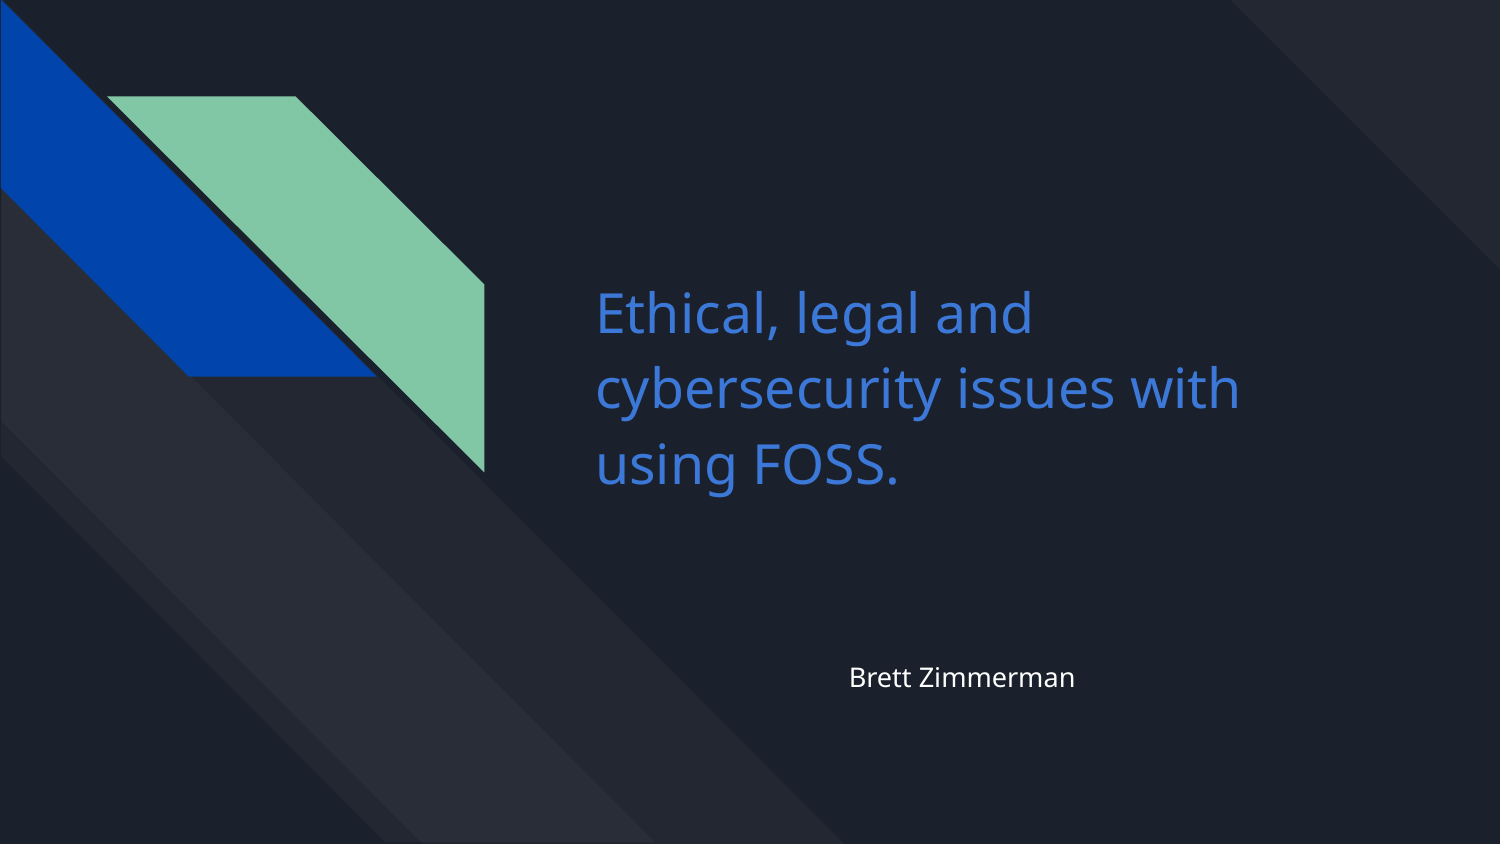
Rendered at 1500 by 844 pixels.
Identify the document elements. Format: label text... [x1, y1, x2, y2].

title Ethical, legal and cybersecurity issues with using FOSS. [580, 258, 1404, 518]
subtitle Brett Zimmerman [833, 643, 1404, 727]
